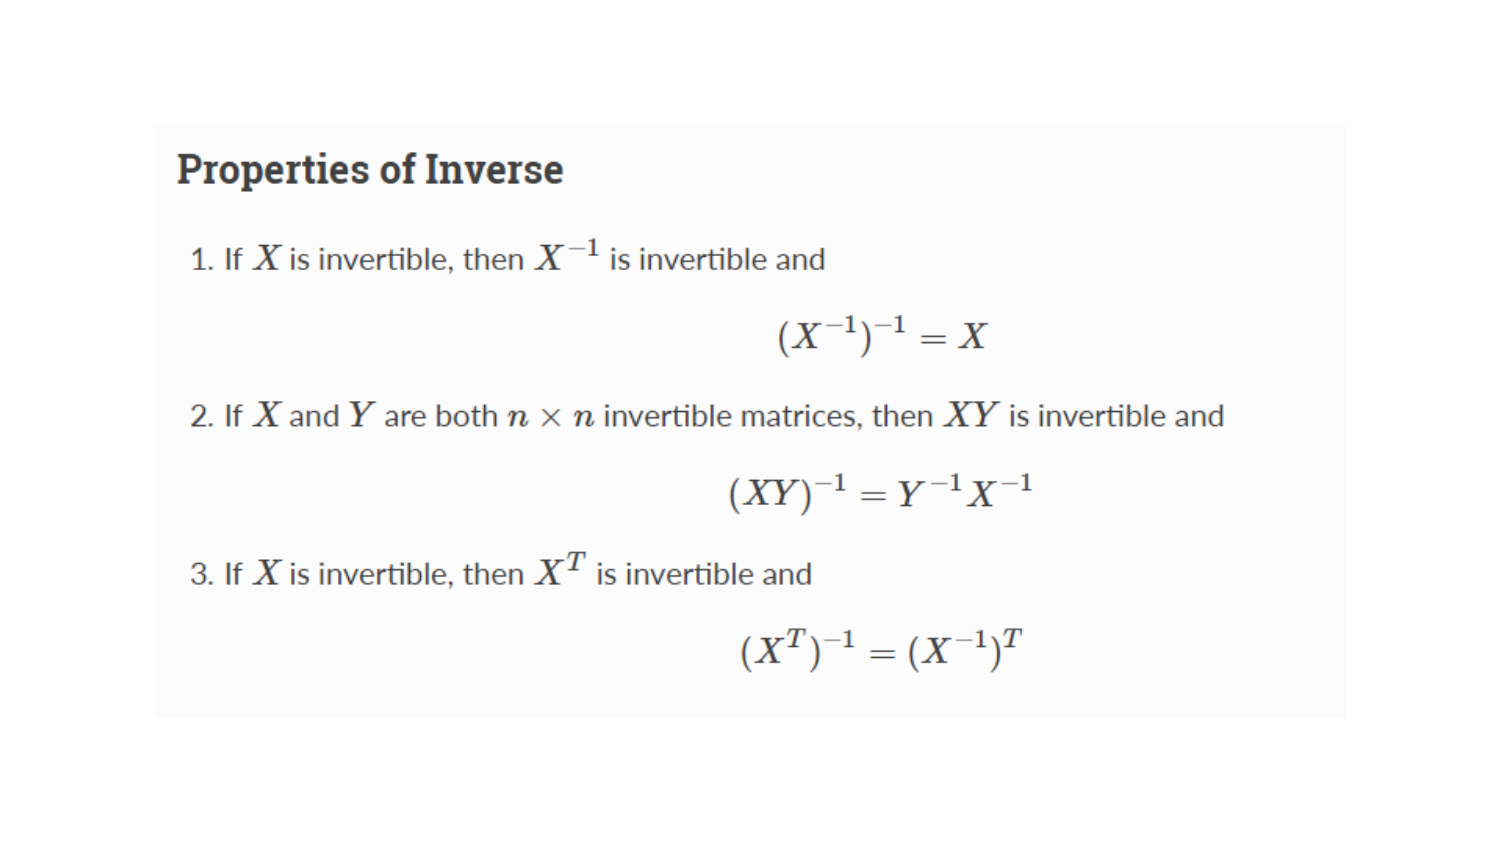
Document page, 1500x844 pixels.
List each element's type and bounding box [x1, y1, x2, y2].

picture [154, 126, 1346, 718]
text_box [119, 69, 1407, 712]
